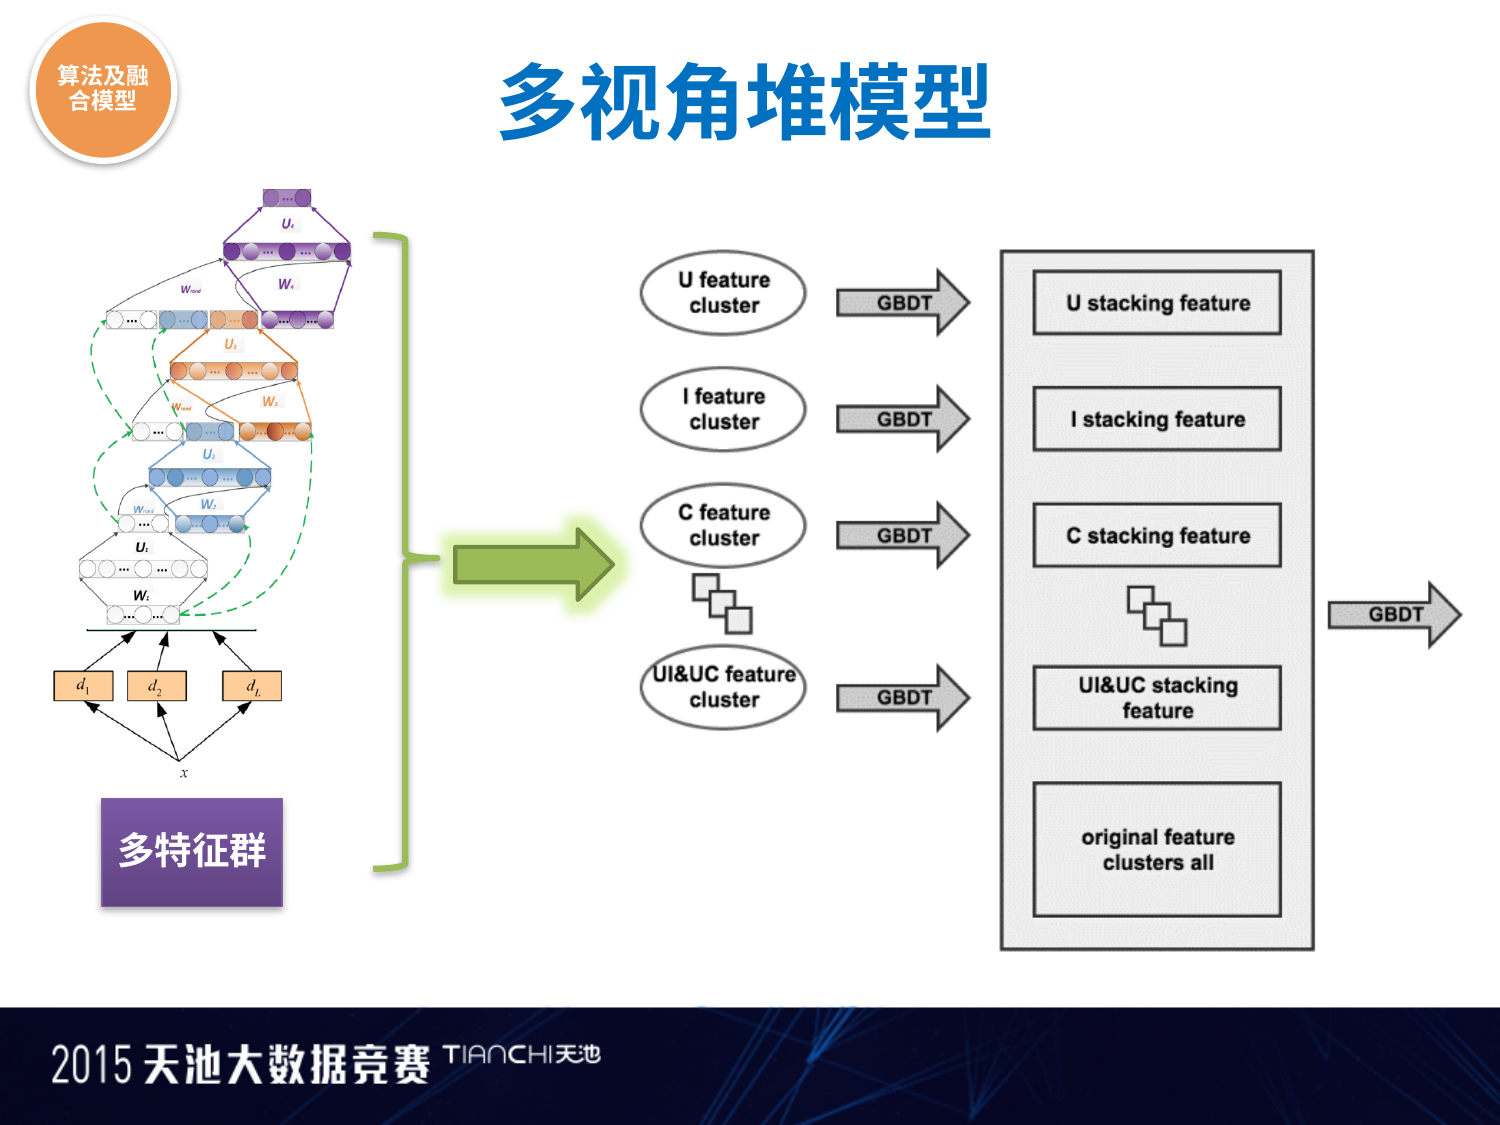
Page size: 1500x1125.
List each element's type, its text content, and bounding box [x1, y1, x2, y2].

picture [0, 0, 1500, 1125]
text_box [0, 18, 237, 162]
text_box 多视角堆模型 [480, 42, 1011, 158]
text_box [101, 798, 283, 908]
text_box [372, 234, 614, 870]
